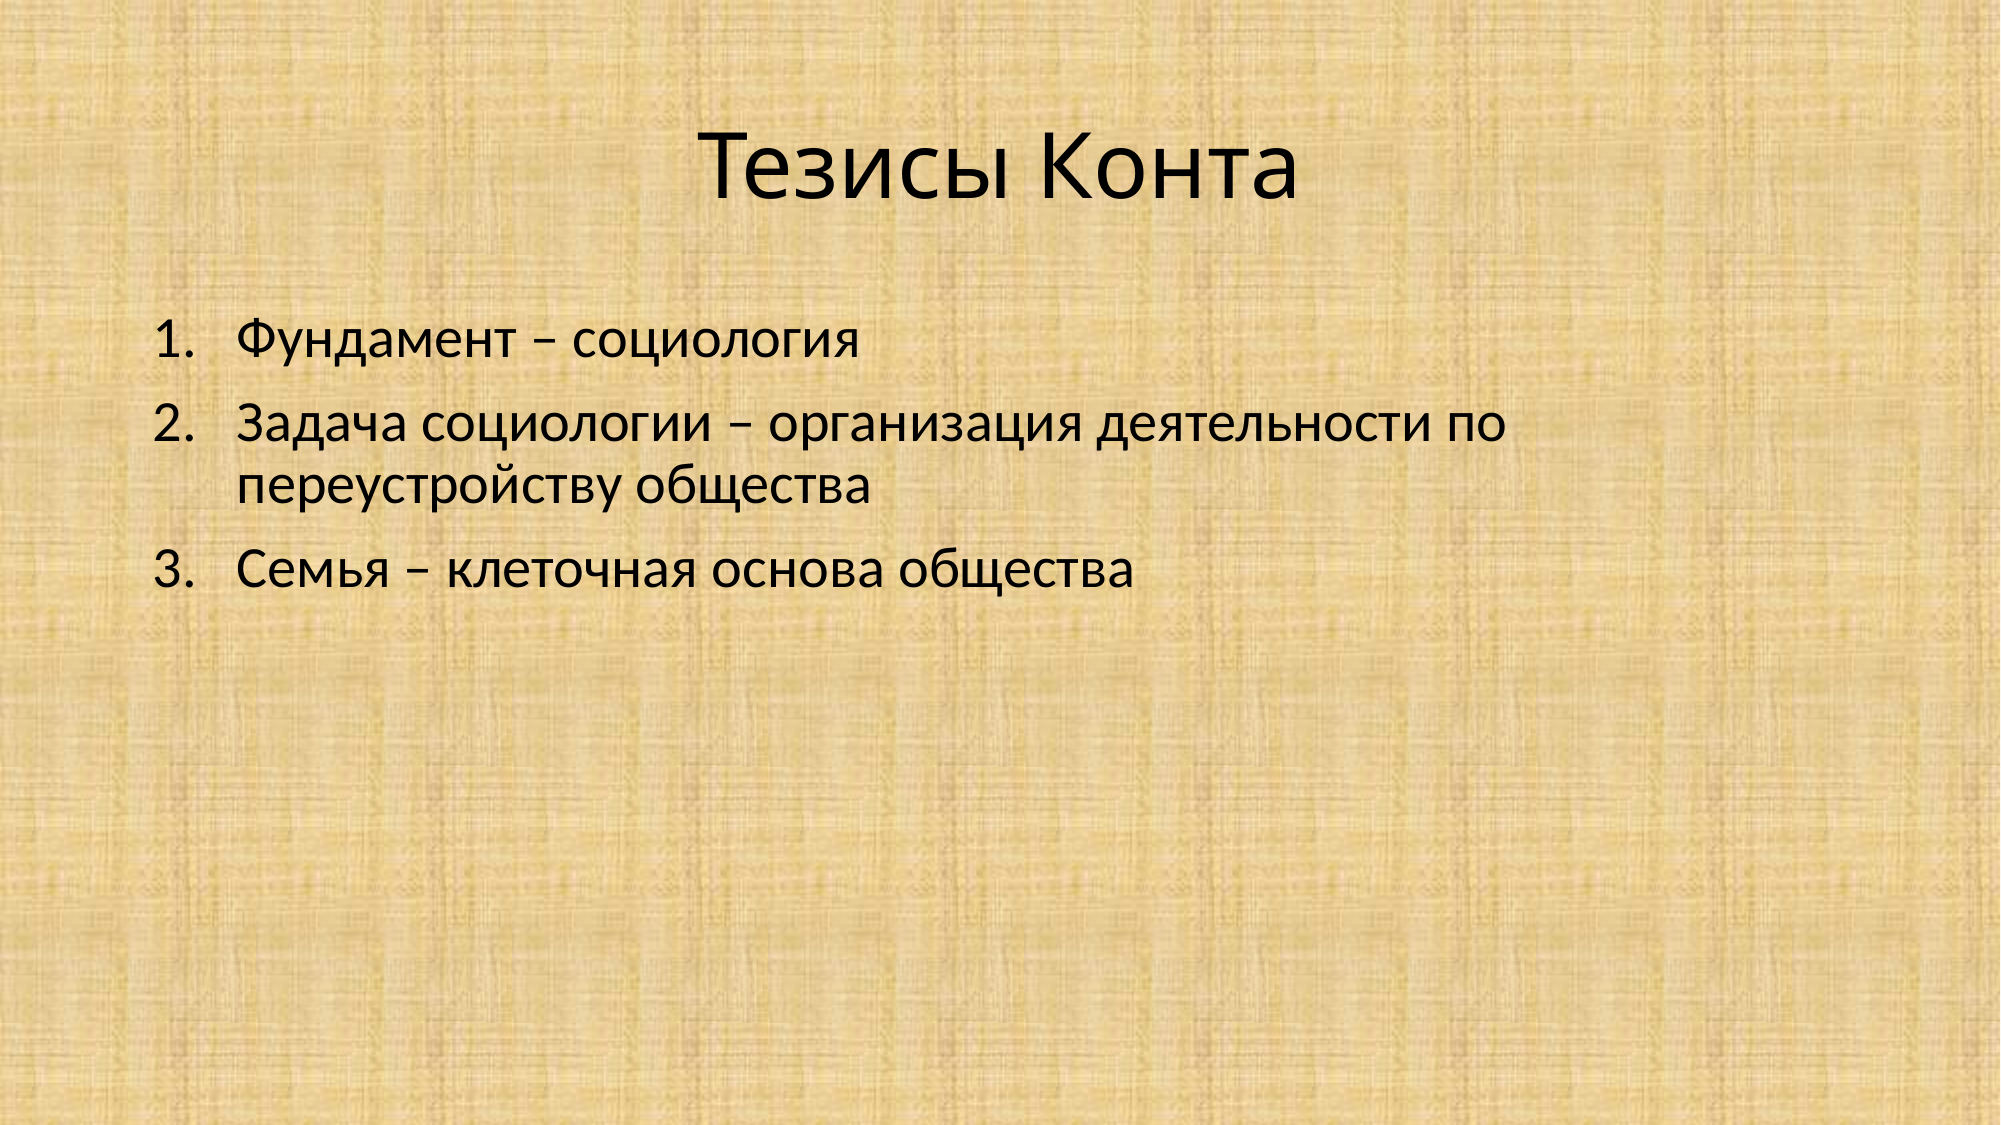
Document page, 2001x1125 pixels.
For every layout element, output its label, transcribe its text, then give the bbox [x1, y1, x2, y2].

list Фундамент – социология Задача социологии – организация деятельности по переустройству общества Семья – клеточная основа общества [137, 299, 1863, 1014]
title Тезисы Конта [137, 59, 1863, 278]
picture [0, 0, 2001, 1125]
